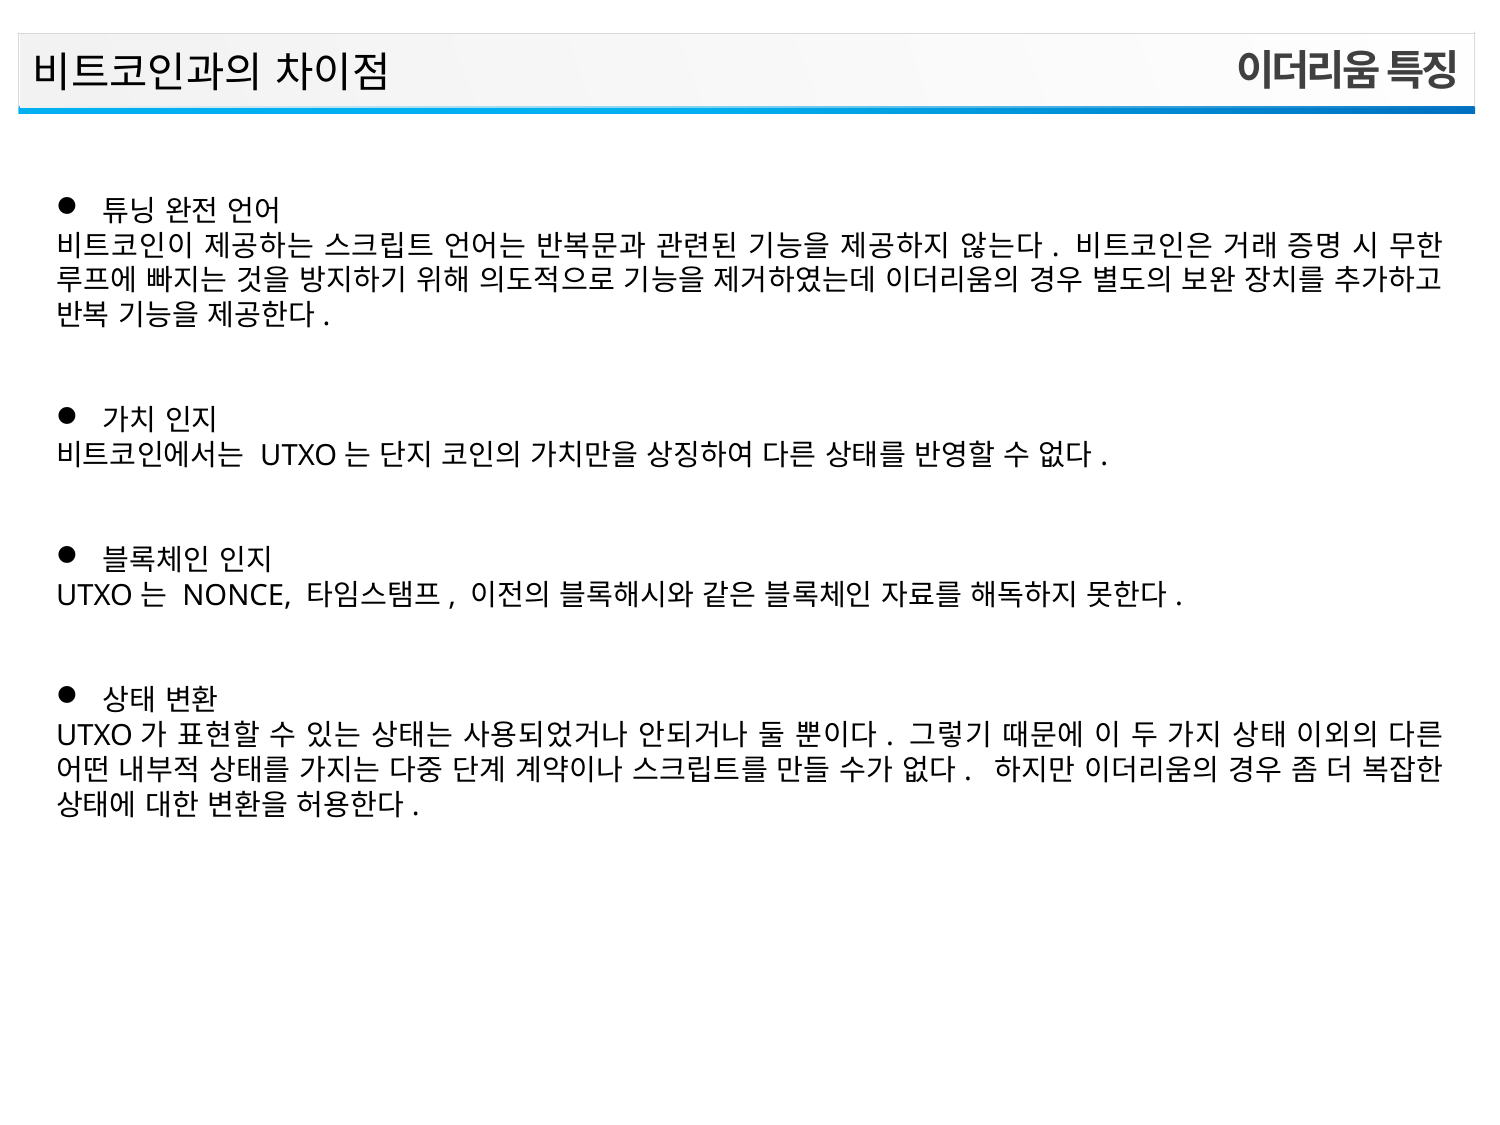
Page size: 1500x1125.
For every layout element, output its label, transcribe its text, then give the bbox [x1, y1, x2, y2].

text_box 이더리움 특징 [938, 36, 1475, 102]
text_box 비트코인과의 차이점 [17, 38, 798, 103]
text_box 튜닝 완전 언어 비트코인이 제공하는 스크립트 언어는 반복문과 관련된 기능을 제공하지 않는다. 비트코인은 거래 증명 시 무한 루프에 빠지는 것을 방지하기 위해 의도적으로 기능을 제거하였는데 이더리움의 경우 별도의 보완 장치를 추가하고 반복 기능을 제공한다. 가치 인지 비트코인에서는 UTXO는 단지 코인의 가치만을 상징하여 다른 상태를 반영할 수 없다. 블록체인 인지 UTXO는 NONCE, 타임스탬프, 이전의 블록해시와 같은 블록체인 자료를 해독하지 못한다. 상태 변환 UTXO가 표현할 수 있는 상태는 사용되었거나 안되거나 둘 뿐이다. 그렇기 때문에 이 두 가지 상태 이외의 다른 어떤 내부적 상태를 가지는 다중 단계 계약이나 스크립트를 만들 수가 없다. 하지만 이더리움의 경우 좀 더 복잡한 상태에 대한 변환을 허용한다. [41, 184, 1459, 829]
